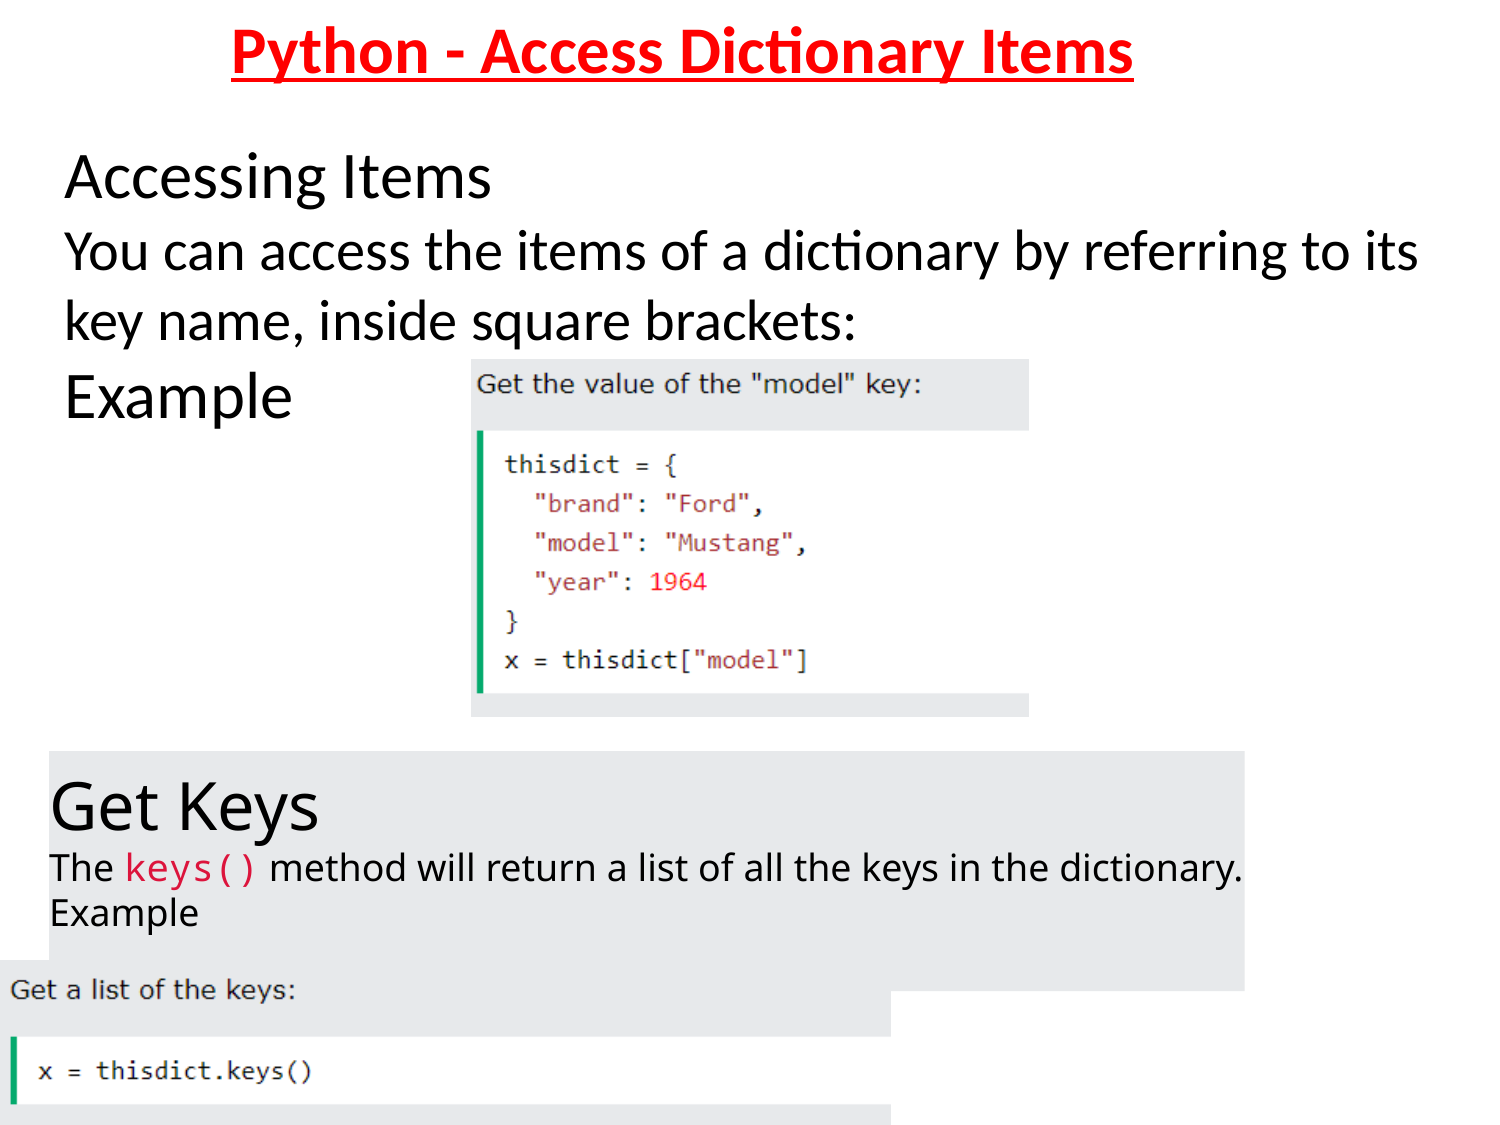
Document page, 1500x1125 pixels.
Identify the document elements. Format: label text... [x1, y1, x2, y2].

text_box Get Keys The keys() method will return a list of all the keys in the dictionary. Example [49, 751, 1245, 992]
text_box Accessing Items You can access the items of a dictionary by referring to its key name, inside square brackets: Example [50, 124, 1438, 440]
picture [470, 358, 1030, 718]
picture [0, 960, 891, 1125]
text_box Python - Access Dictionary Items [216, 0, 1150, 95]
